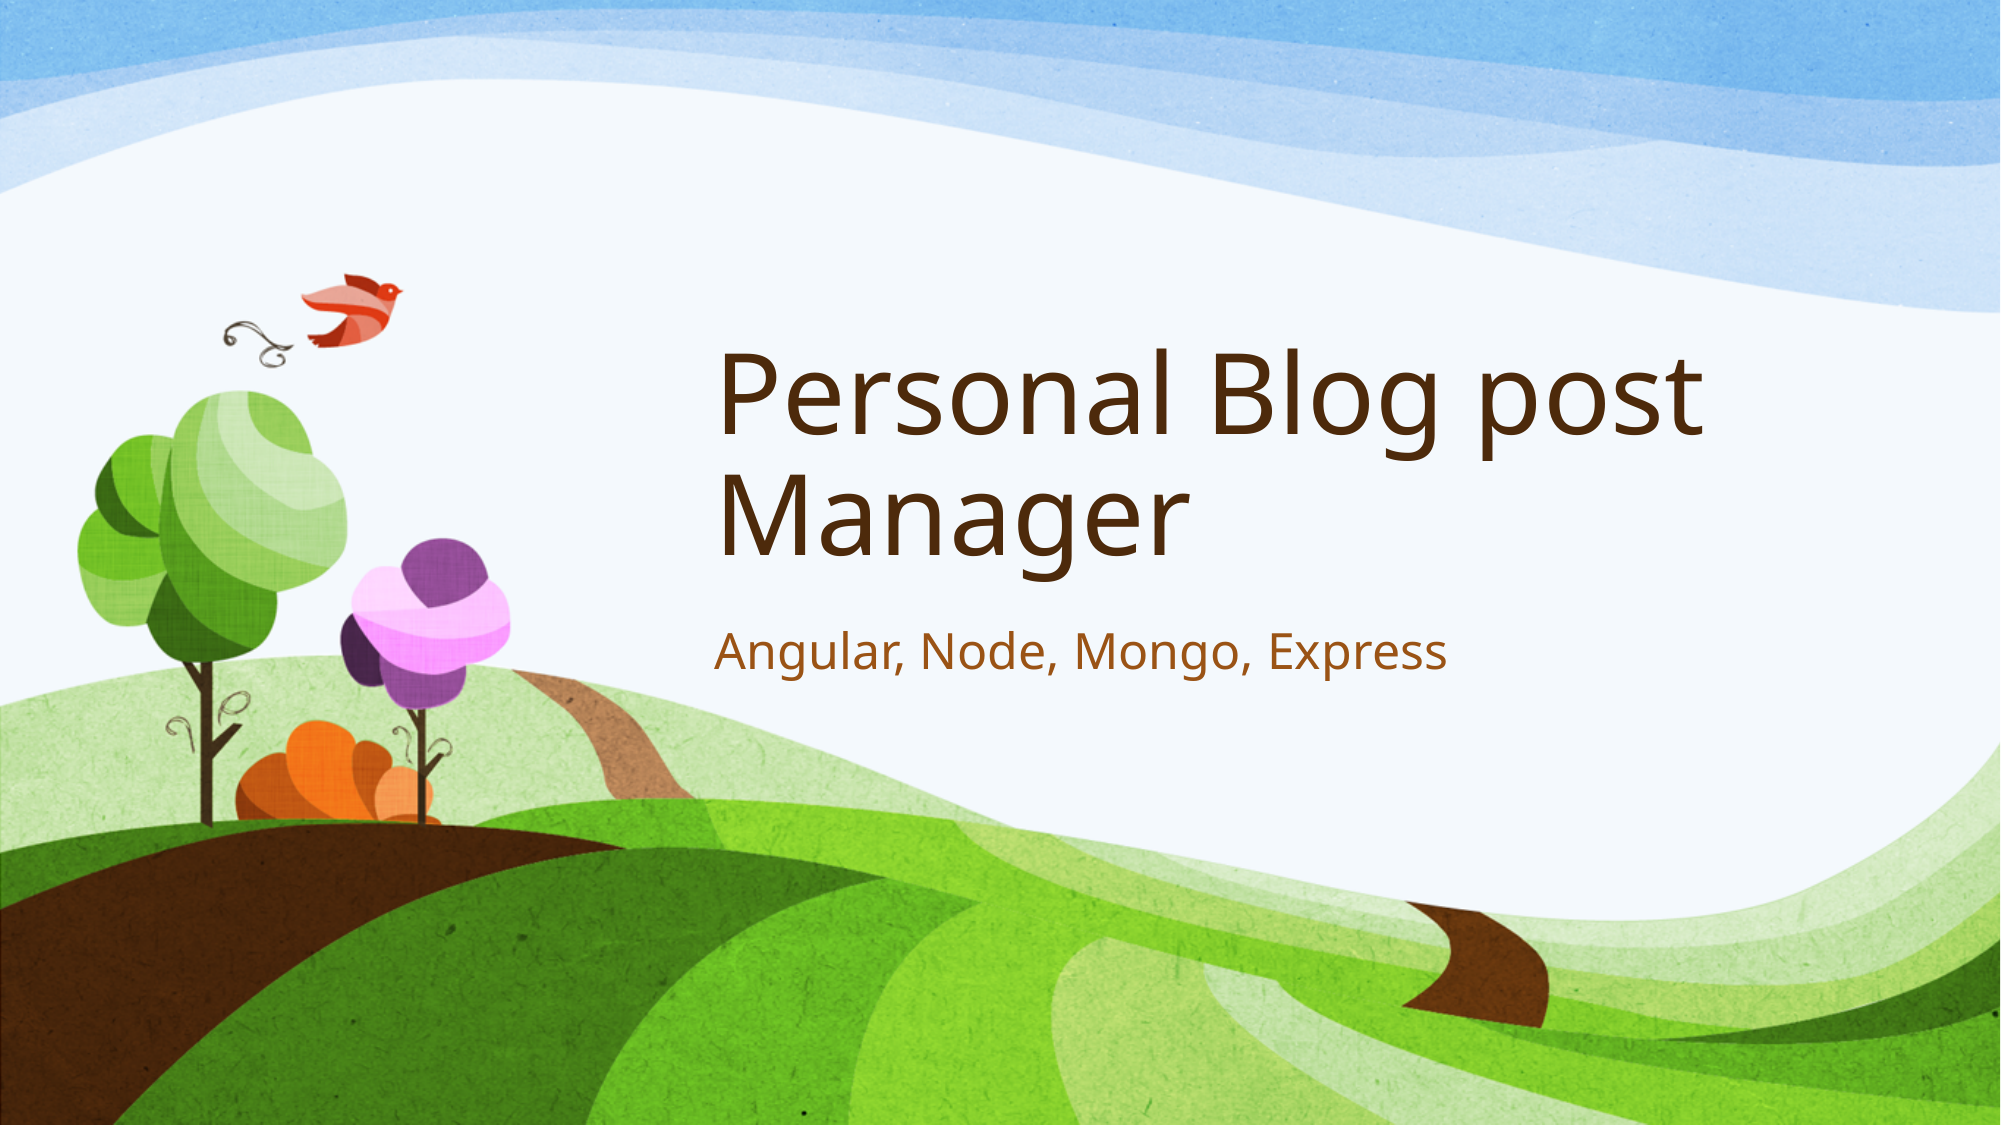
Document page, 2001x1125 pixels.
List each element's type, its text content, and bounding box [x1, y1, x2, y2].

subtitle Angular, Node, Mongo, Express [699, 612, 1825, 763]
title Personal Blog post Manager [699, 287, 1825, 588]
picture [0, 0, 2001, 1125]
